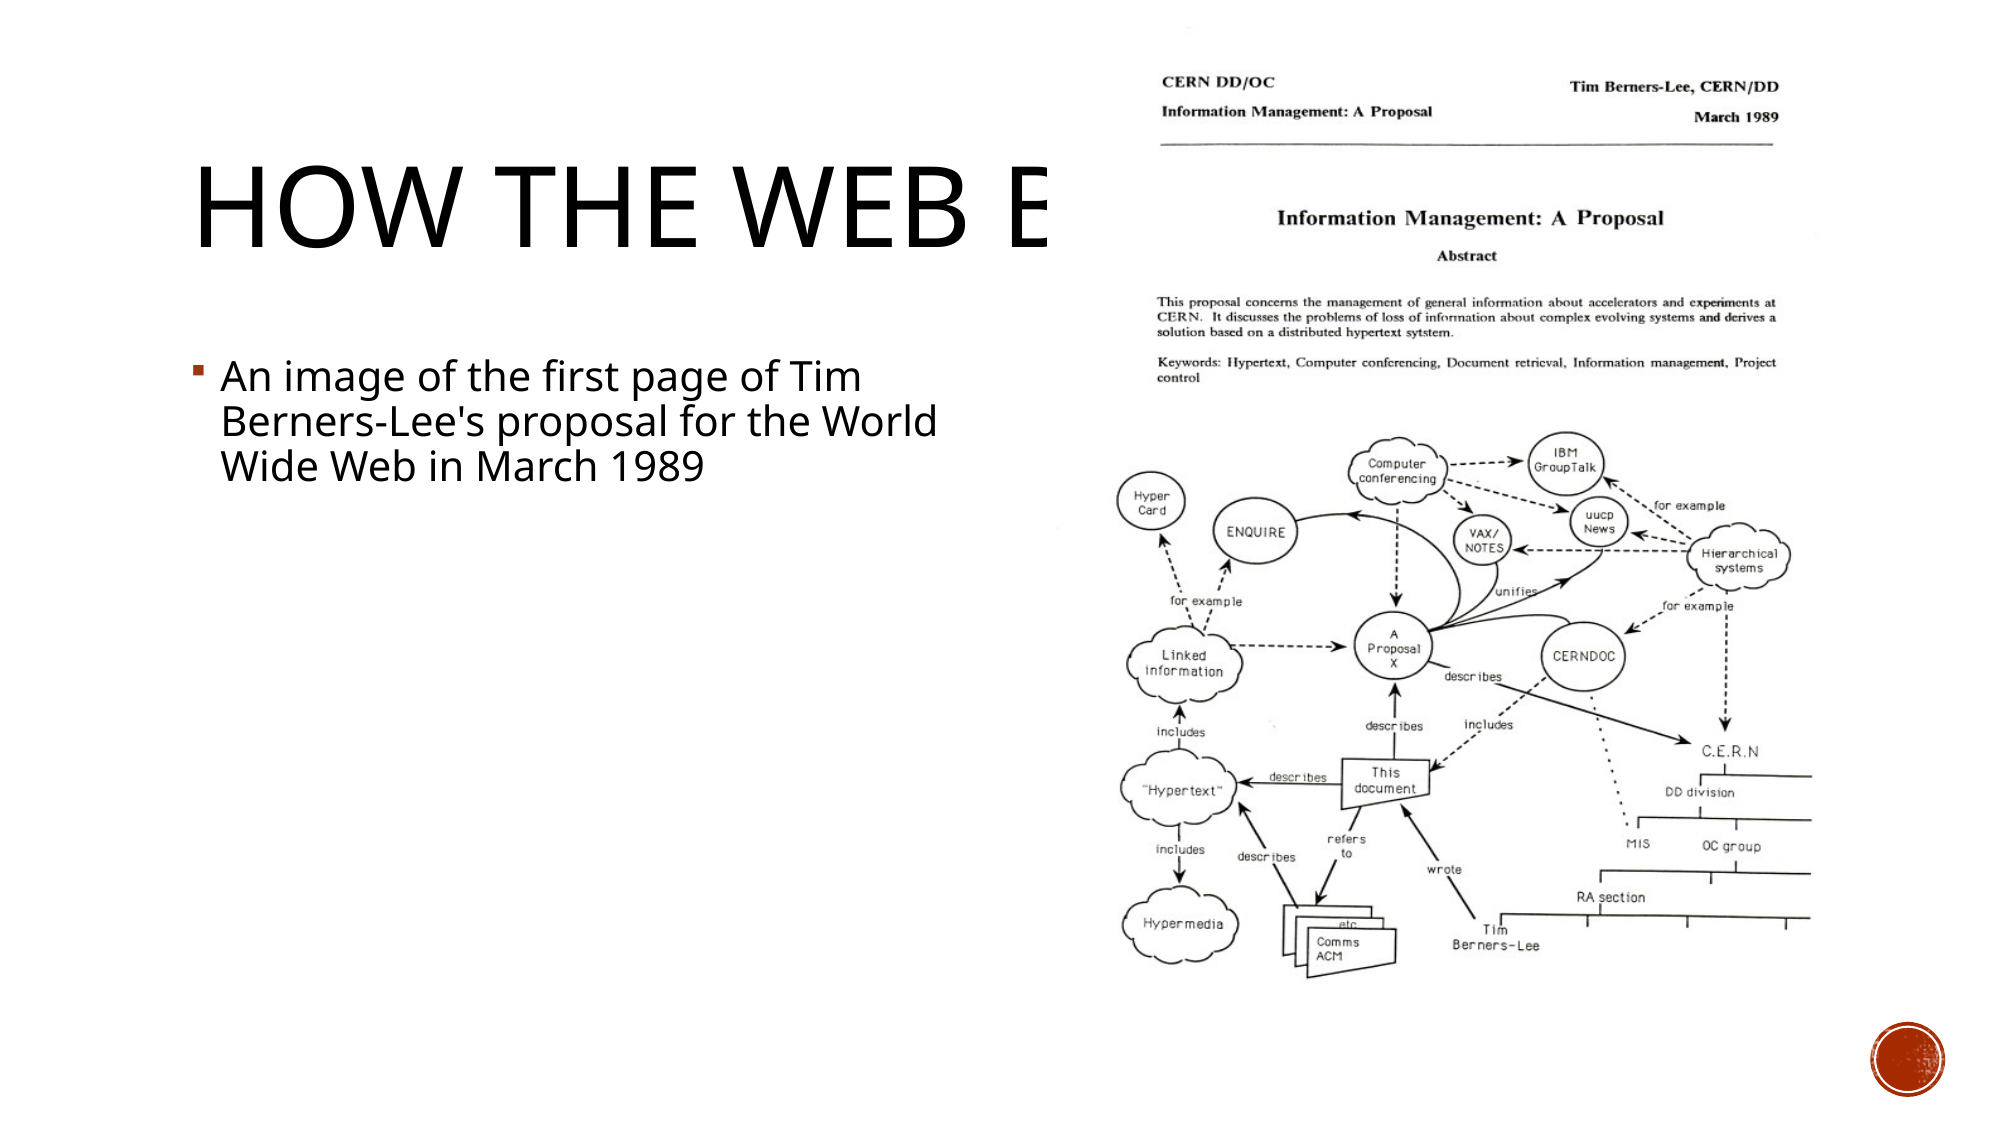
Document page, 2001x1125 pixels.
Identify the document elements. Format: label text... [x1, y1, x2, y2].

list An image of the first page of Tim Berners-Lee's proposal for the World Wide Web in March 1989 [175, 348, 1046, 971]
picture [1047, 0, 1854, 1013]
title How the web began [175, 79, 1046, 344]
